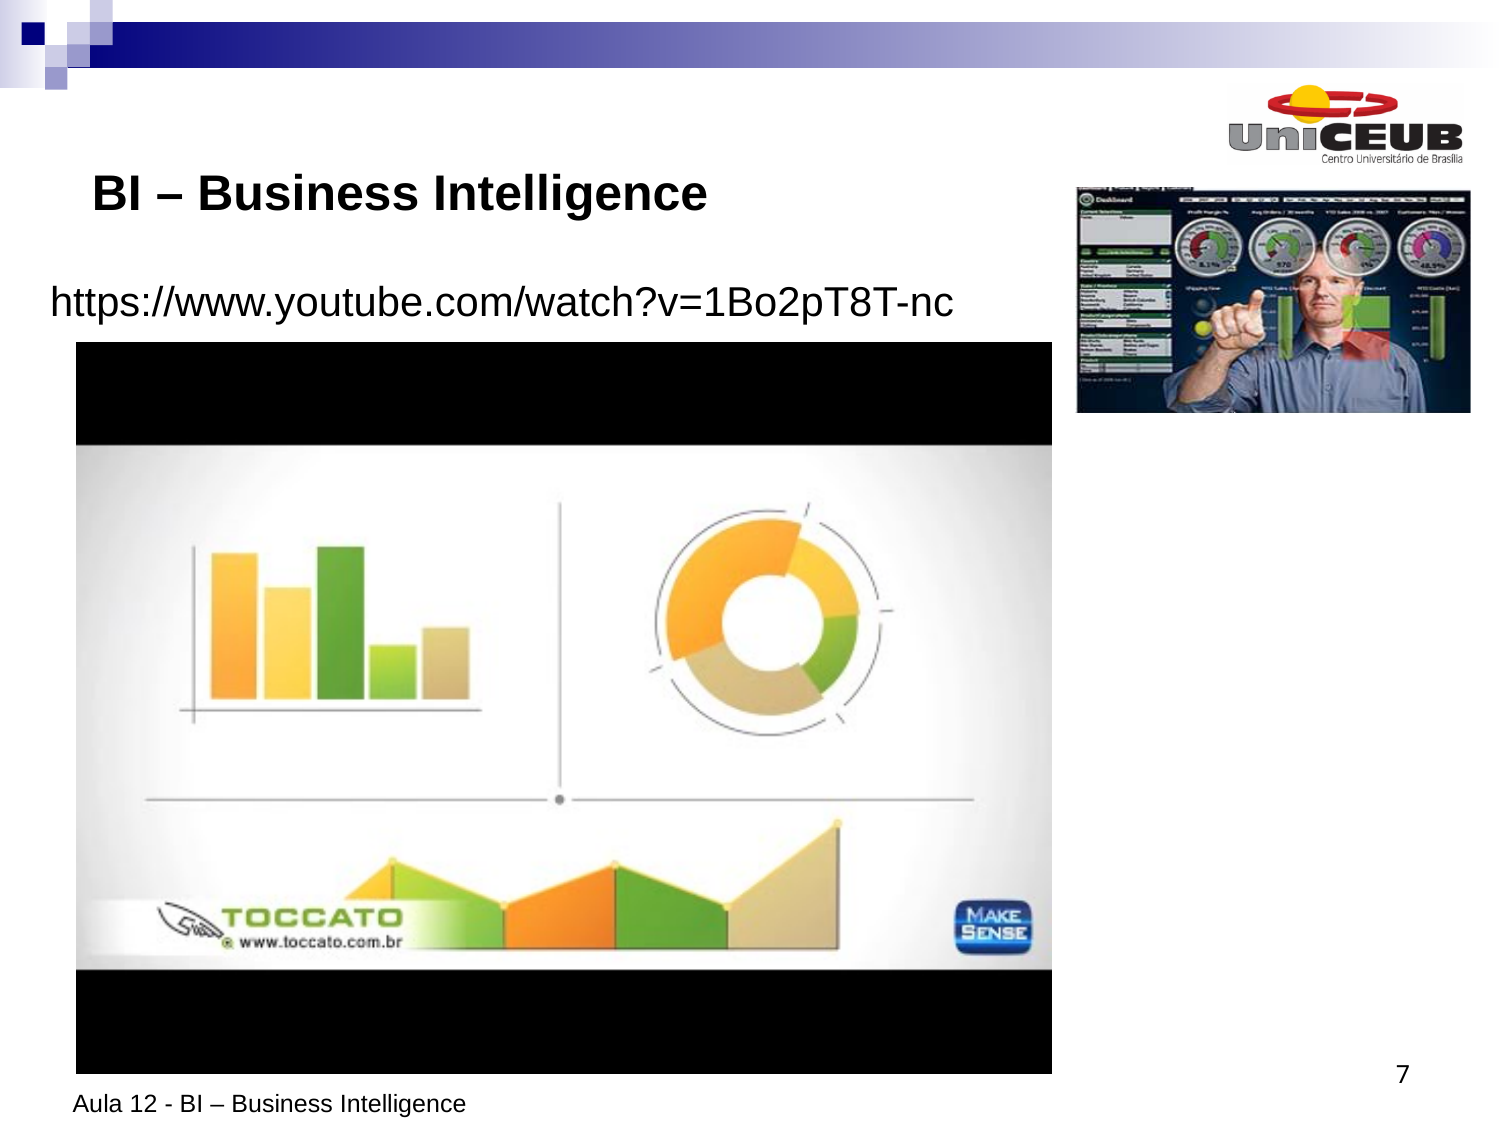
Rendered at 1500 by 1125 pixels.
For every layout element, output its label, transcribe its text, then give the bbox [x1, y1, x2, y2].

text_box https://www.youtube.com/watch?v=1Bo2pT8T-nc [35, 267, 1010, 333]
text_box Aula 12 - BI – Business Intelligence [57, 1046, 1048, 1125]
picture [76, 342, 1052, 1075]
picture [1227, 83, 1464, 165]
picture [1074, 187, 1473, 413]
text_box ‹#› [1074, 1024, 1425, 1100]
title BI – Business Intelligence [76, 78, 1427, 304]
